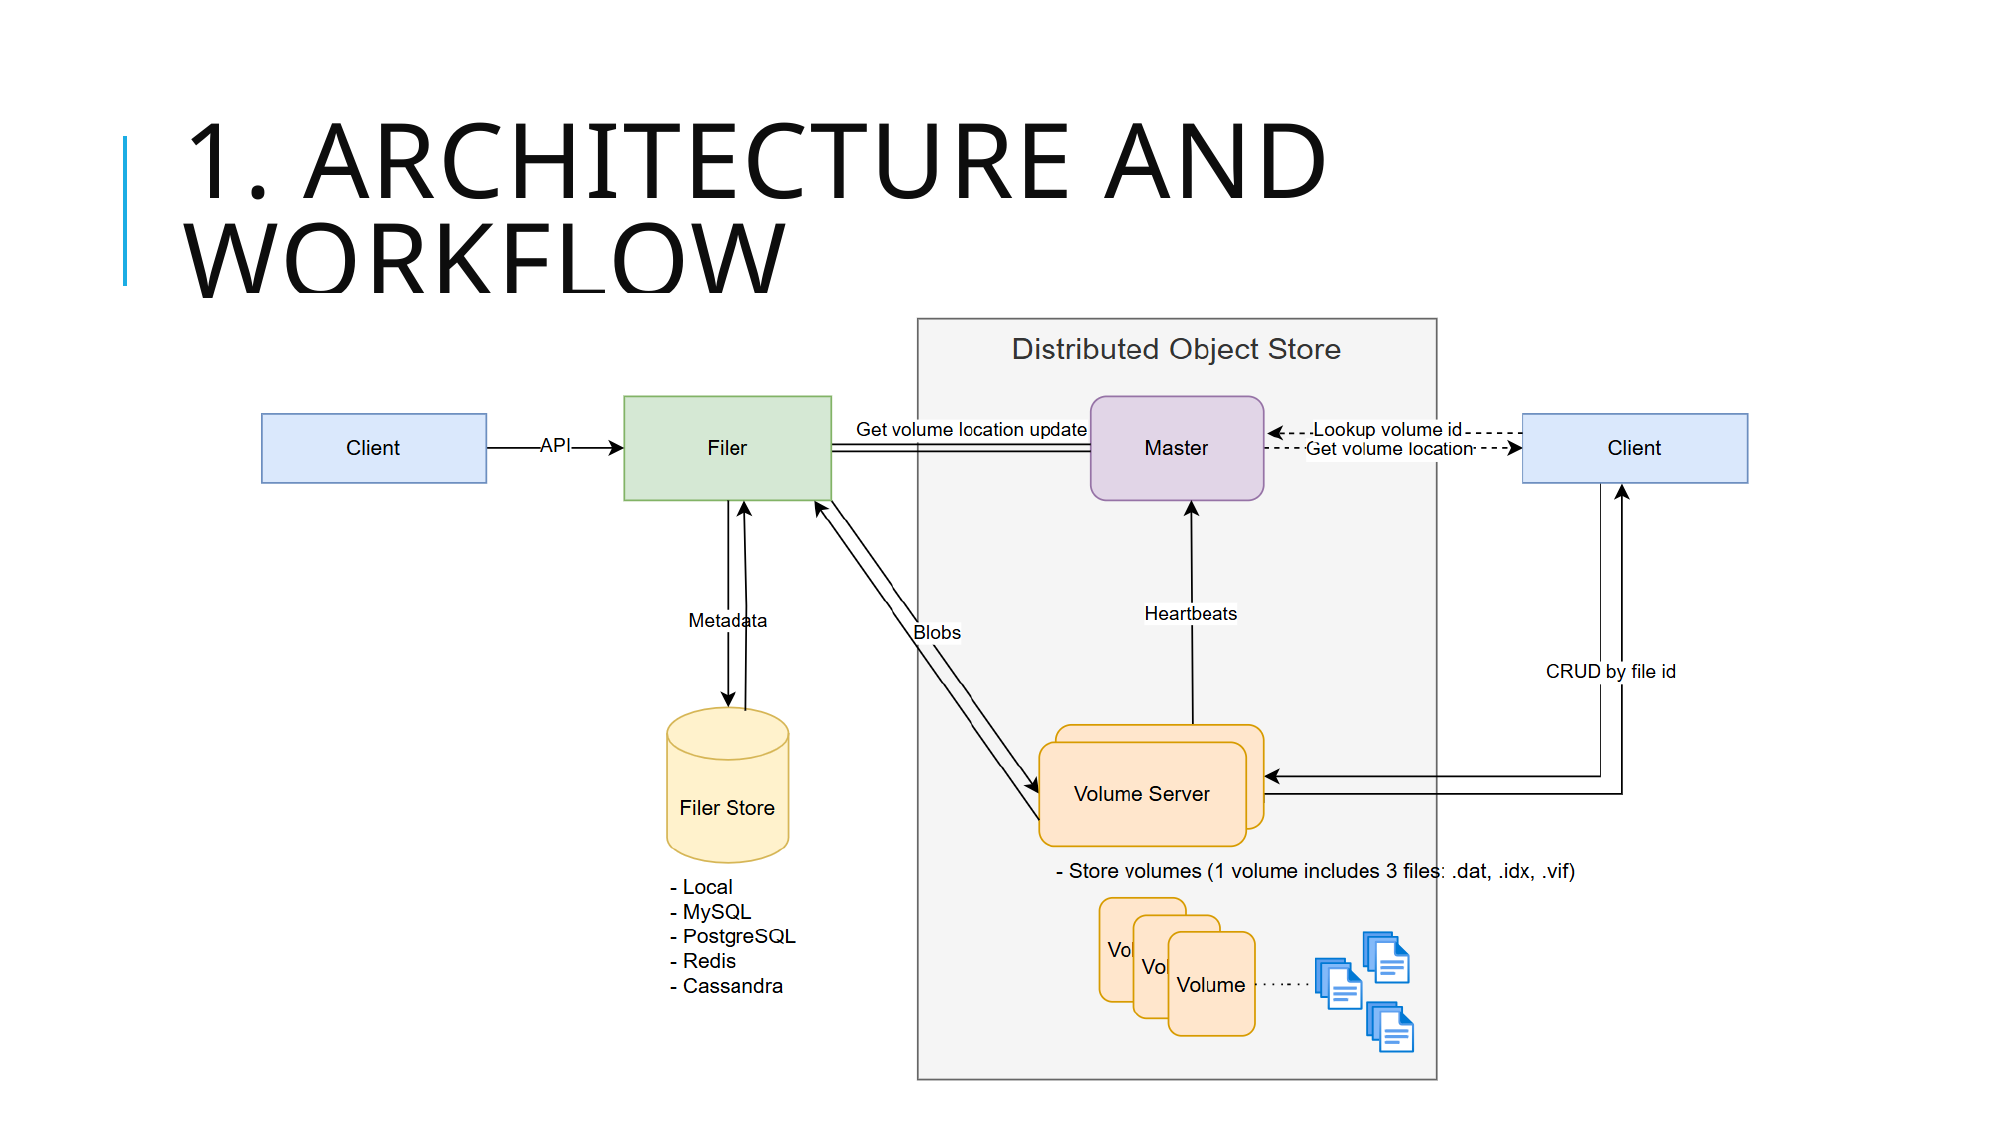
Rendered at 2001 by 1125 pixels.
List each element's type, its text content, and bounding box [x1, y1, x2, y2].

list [241, 293, 1759, 1095]
title 1. Architecture and Workflow [168, 96, 1763, 342]
